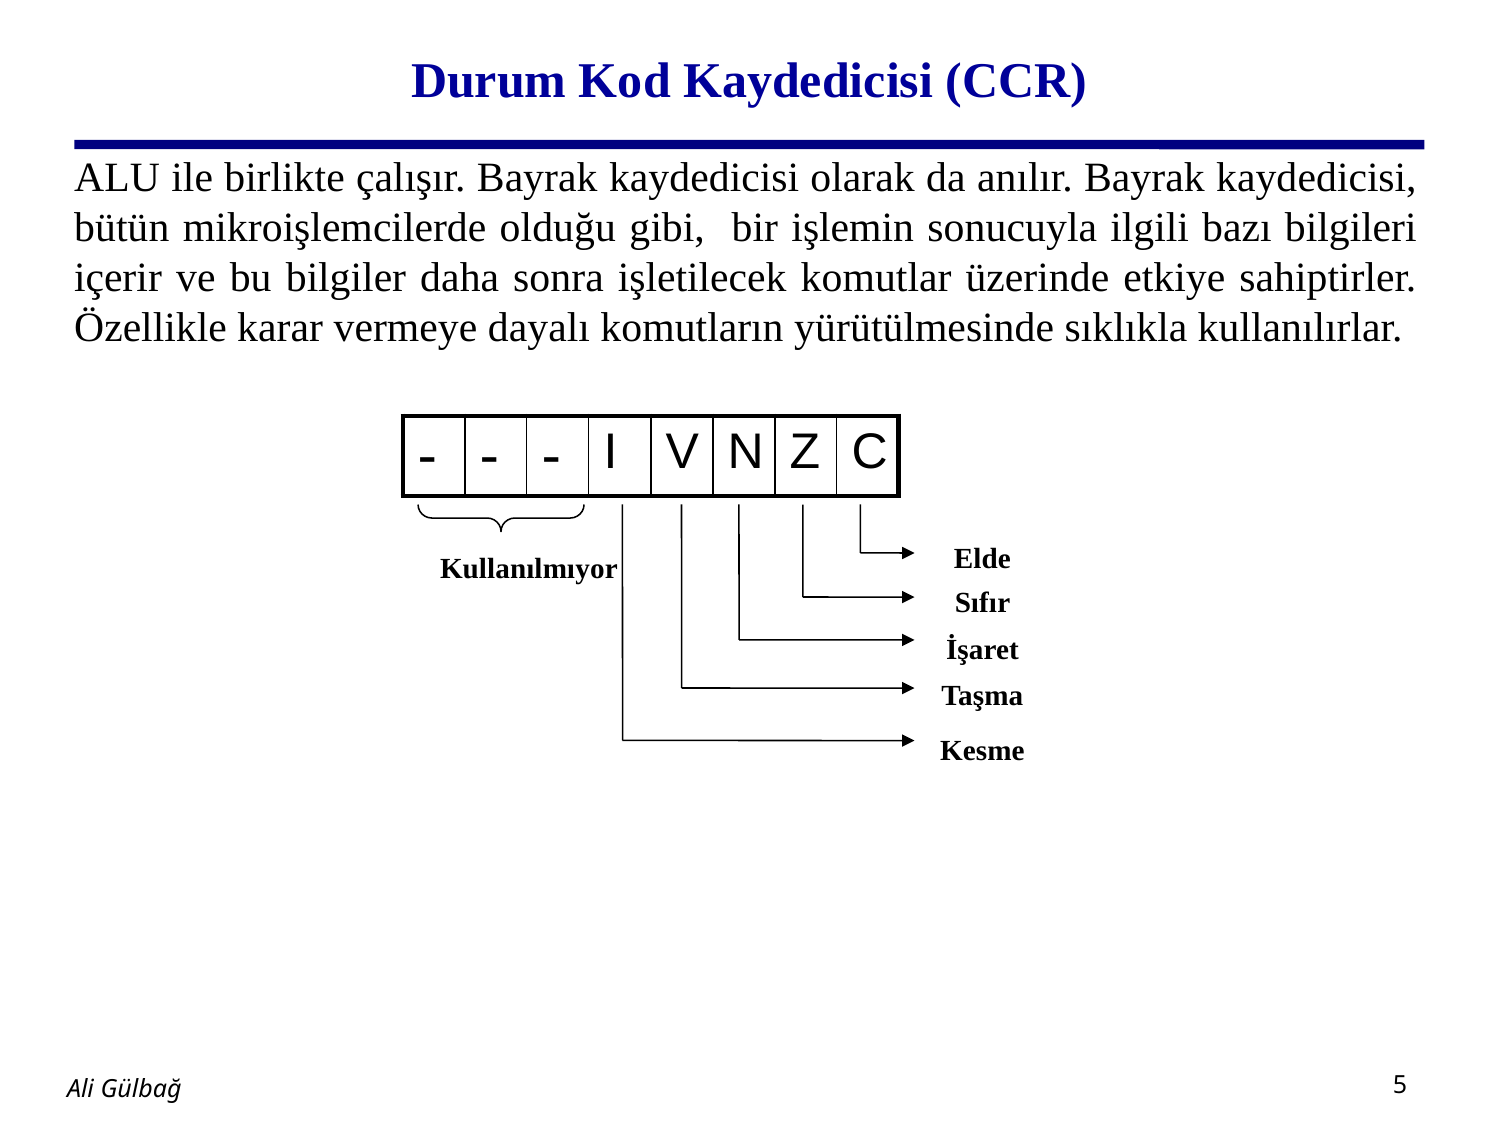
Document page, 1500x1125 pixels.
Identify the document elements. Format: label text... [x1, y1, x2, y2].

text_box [402, 415, 1051, 761]
title Durum Kod Kaydedicisi (CCR) [111, 12, 1388, 142]
list ALU ile birlikte çalışır. Bayrak kaydedicisi olarak da anılır. Bayrak kaydedicisi, bütün mikroişlemcilerde olduğu gibi, bir işlemin sonucuyla ilgili bazı bilgileri içerir ve bu bilgiler daha sonra işletilecek komutlar üzerinde etkiye sahiptirler. Özellikle karar vermeye dayalı komutların yürütülmesinde sıklıkla kullanılırlar. [58, 142, 1434, 976]
